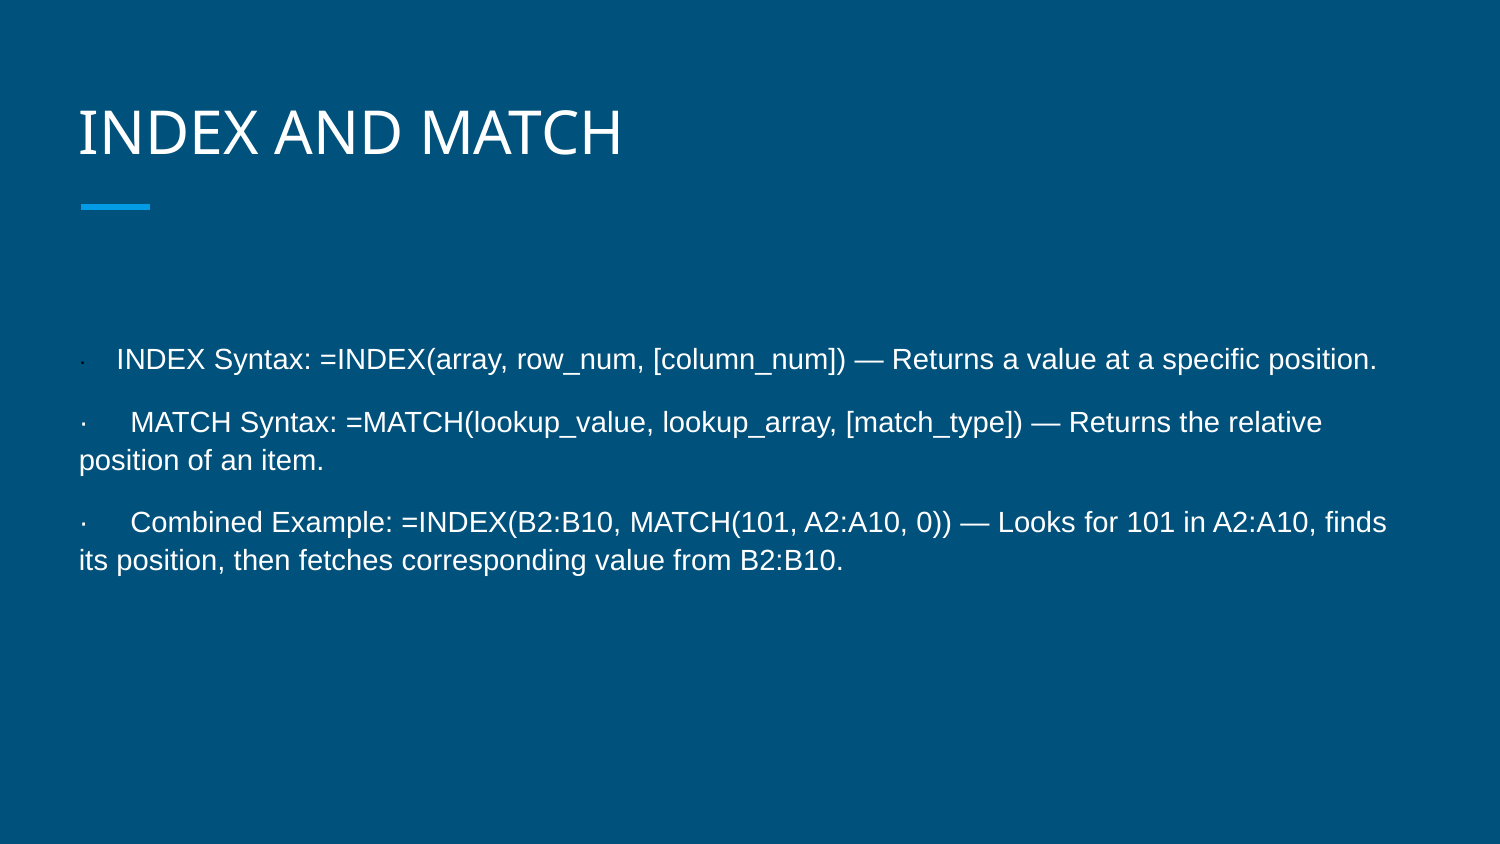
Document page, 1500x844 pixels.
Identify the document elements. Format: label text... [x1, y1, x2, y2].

title INDEX AND MATCH [63, 75, 1437, 188]
list · INDEX Syntax: =INDEX(array, row_num, [column_num]) — Returns a value at a specific position. · MATCH Syntax: =MATCH(lookup_value, lookup_array, [match_type]) — Returns the relative position of an item. · Combined Example: =INDEX(B2:B10, MATCH(101, A2:A10, 0)) — Looks for 101 in A2:A10, finds its position, then fetches corresponding value from B2:B10. [63, 244, 1437, 750]
